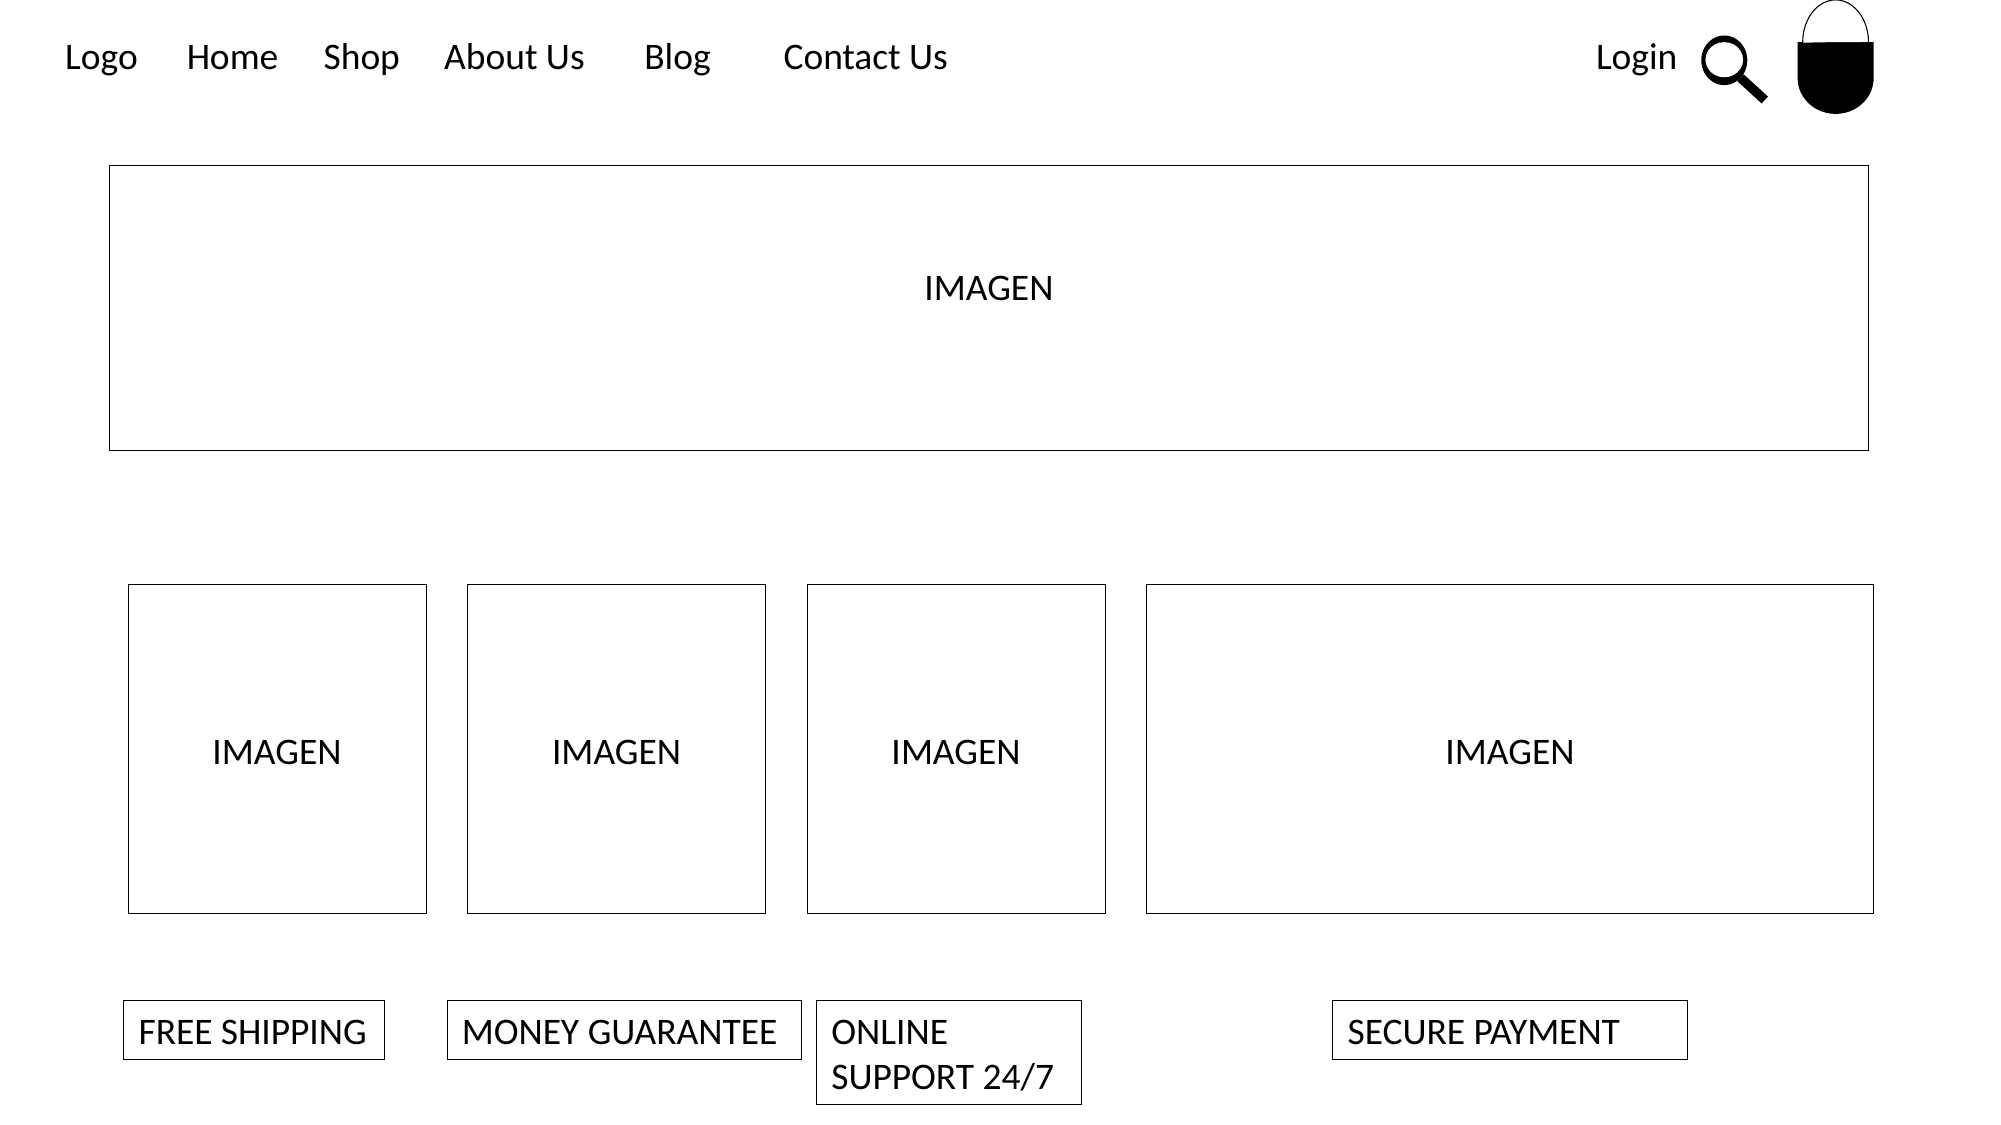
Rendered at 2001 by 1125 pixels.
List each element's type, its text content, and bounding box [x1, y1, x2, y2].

text_box IMAGEN [807, 584, 1106, 914]
text_box FREE SHIPPING [123, 1000, 385, 1060]
text_box SECURE PAYMENT [1332, 1000, 1688, 1060]
text_box MONEY GUARANTEE [447, 1000, 802, 1060]
text_box Blog [589, 24, 765, 85]
text_box IMAGEN [109, 165, 1869, 451]
text_box Shop [297, 24, 426, 85]
text_box [1802, 0, 1870, 43]
text_box IMAGEN [467, 584, 766, 914]
text_box About Us [426, 24, 589, 85]
text_box Logo [50, 24, 168, 85]
text_box Home [168, 24, 297, 85]
text_box IMAGEN [1146, 584, 1874, 914]
text_box ONLINE SUPPORT 24/7 [816, 1000, 1082, 1105]
text_box [1796, 41, 1875, 115]
text_box Contact Us [765, 24, 966, 85]
text_box [1700, 34, 1749, 87]
text_box [1704, 41, 1745, 79]
text_box IMAGEN [128, 584, 427, 914]
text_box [1740, 77, 1765, 101]
text_box Login [1548, 24, 1725, 85]
